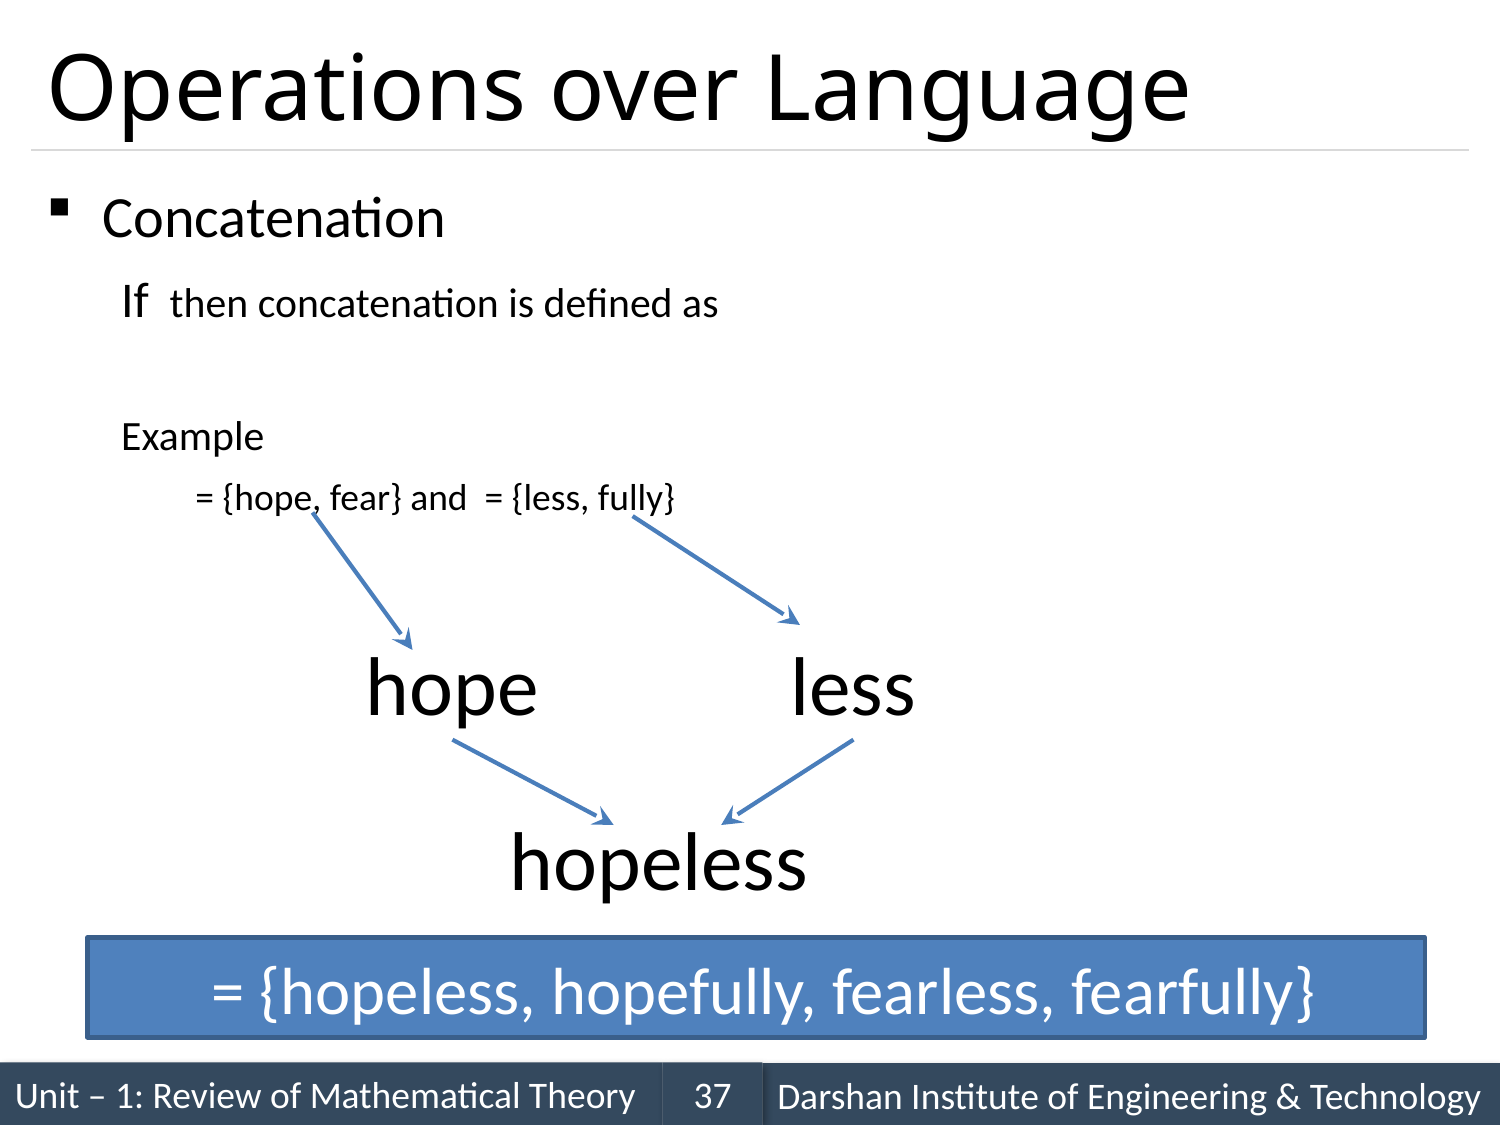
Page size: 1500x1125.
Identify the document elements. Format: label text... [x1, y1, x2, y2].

text_box hope [351, 624, 554, 740]
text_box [452, 740, 614, 826]
text_box hopeless [495, 800, 824, 915]
title Operations over Language [31, 17, 1469, 150]
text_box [720, 740, 854, 826]
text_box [312, 512, 413, 651]
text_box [632, 515, 801, 626]
text_box less [775, 624, 932, 740]
